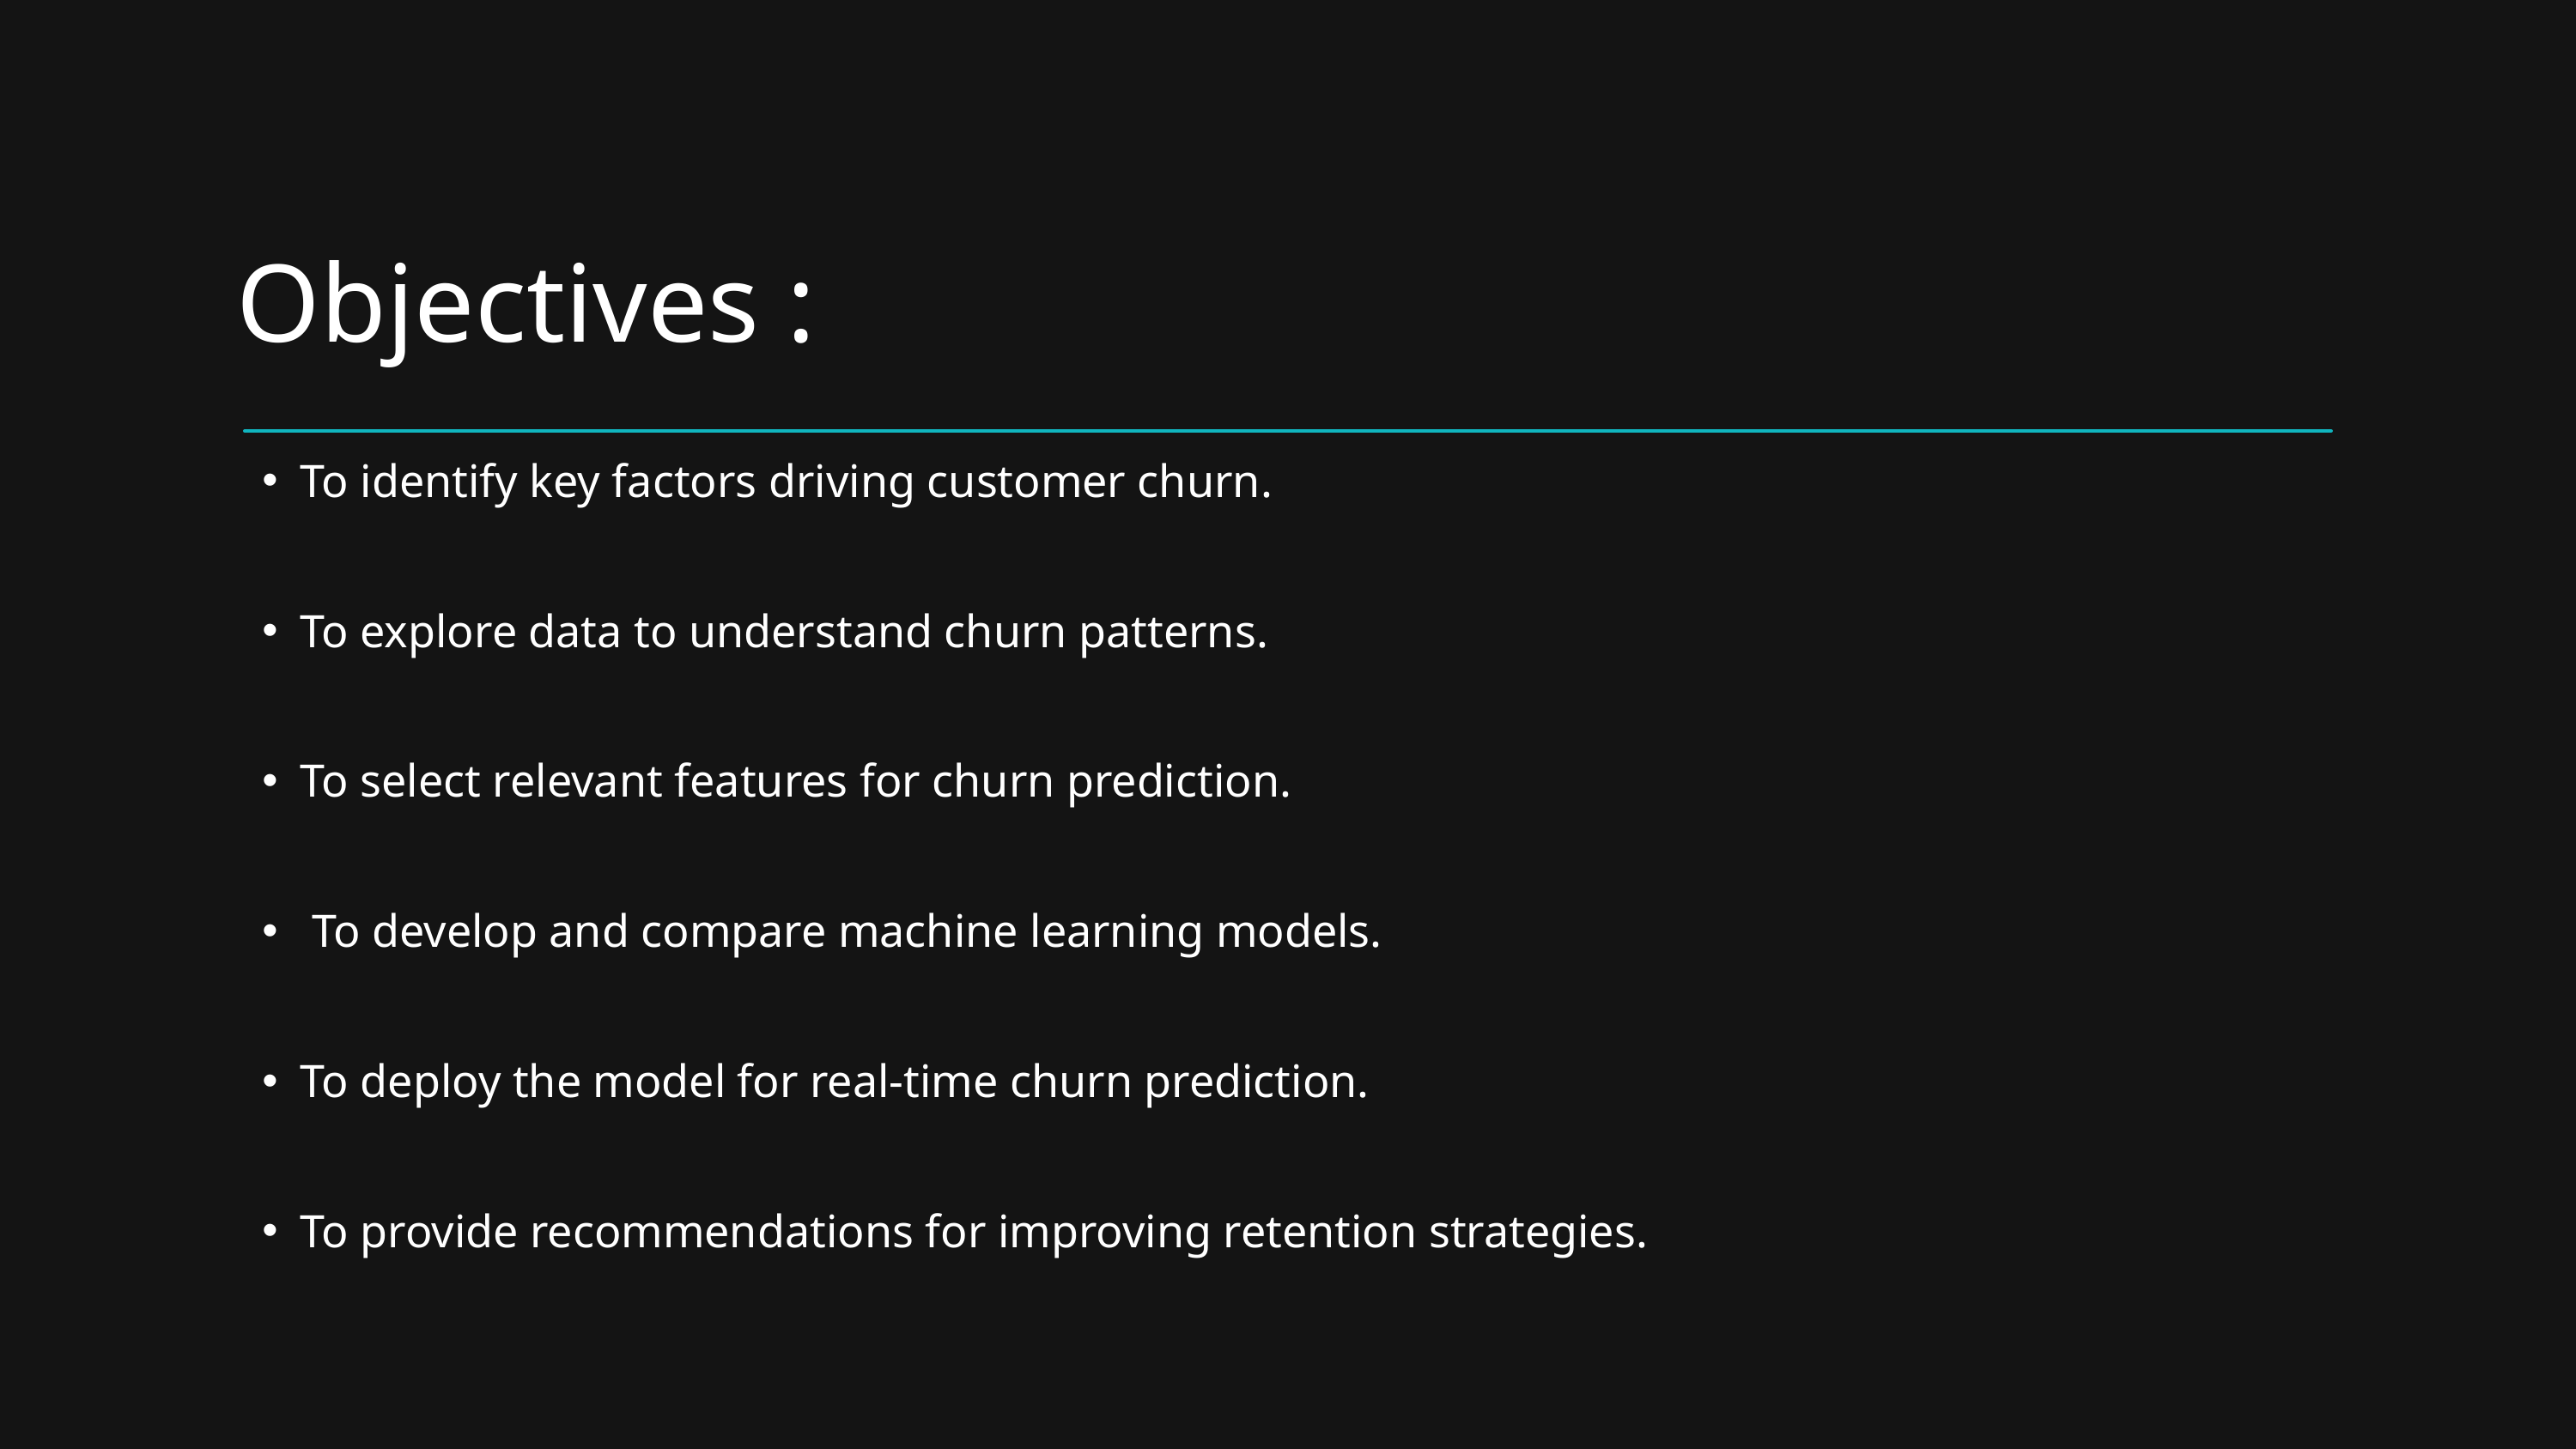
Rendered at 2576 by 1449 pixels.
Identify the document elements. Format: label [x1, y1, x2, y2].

text_box [223, 209, 2331, 1266]
